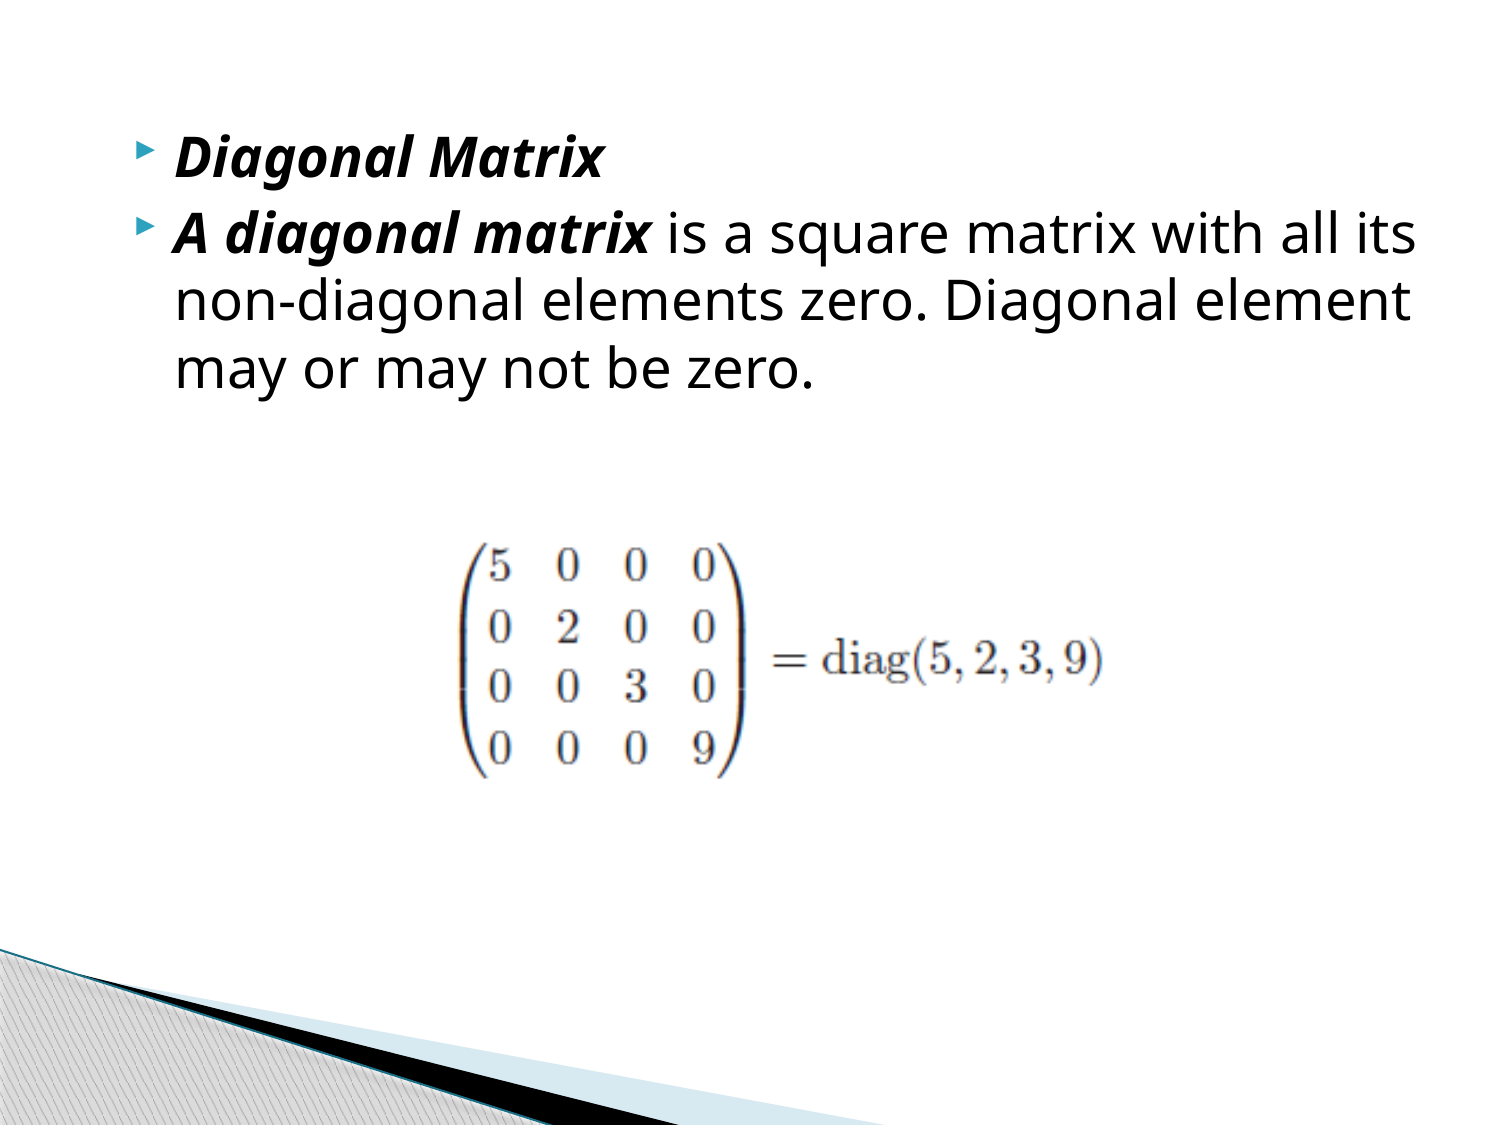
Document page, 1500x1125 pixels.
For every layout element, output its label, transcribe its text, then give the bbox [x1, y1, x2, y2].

list Diagonal Matrix A diagonal matrix is a square matrix with all its non-diagonal elements zero. Diagonal element may or may not be zero. [100, 113, 1451, 857]
picture [442, 526, 1140, 810]
